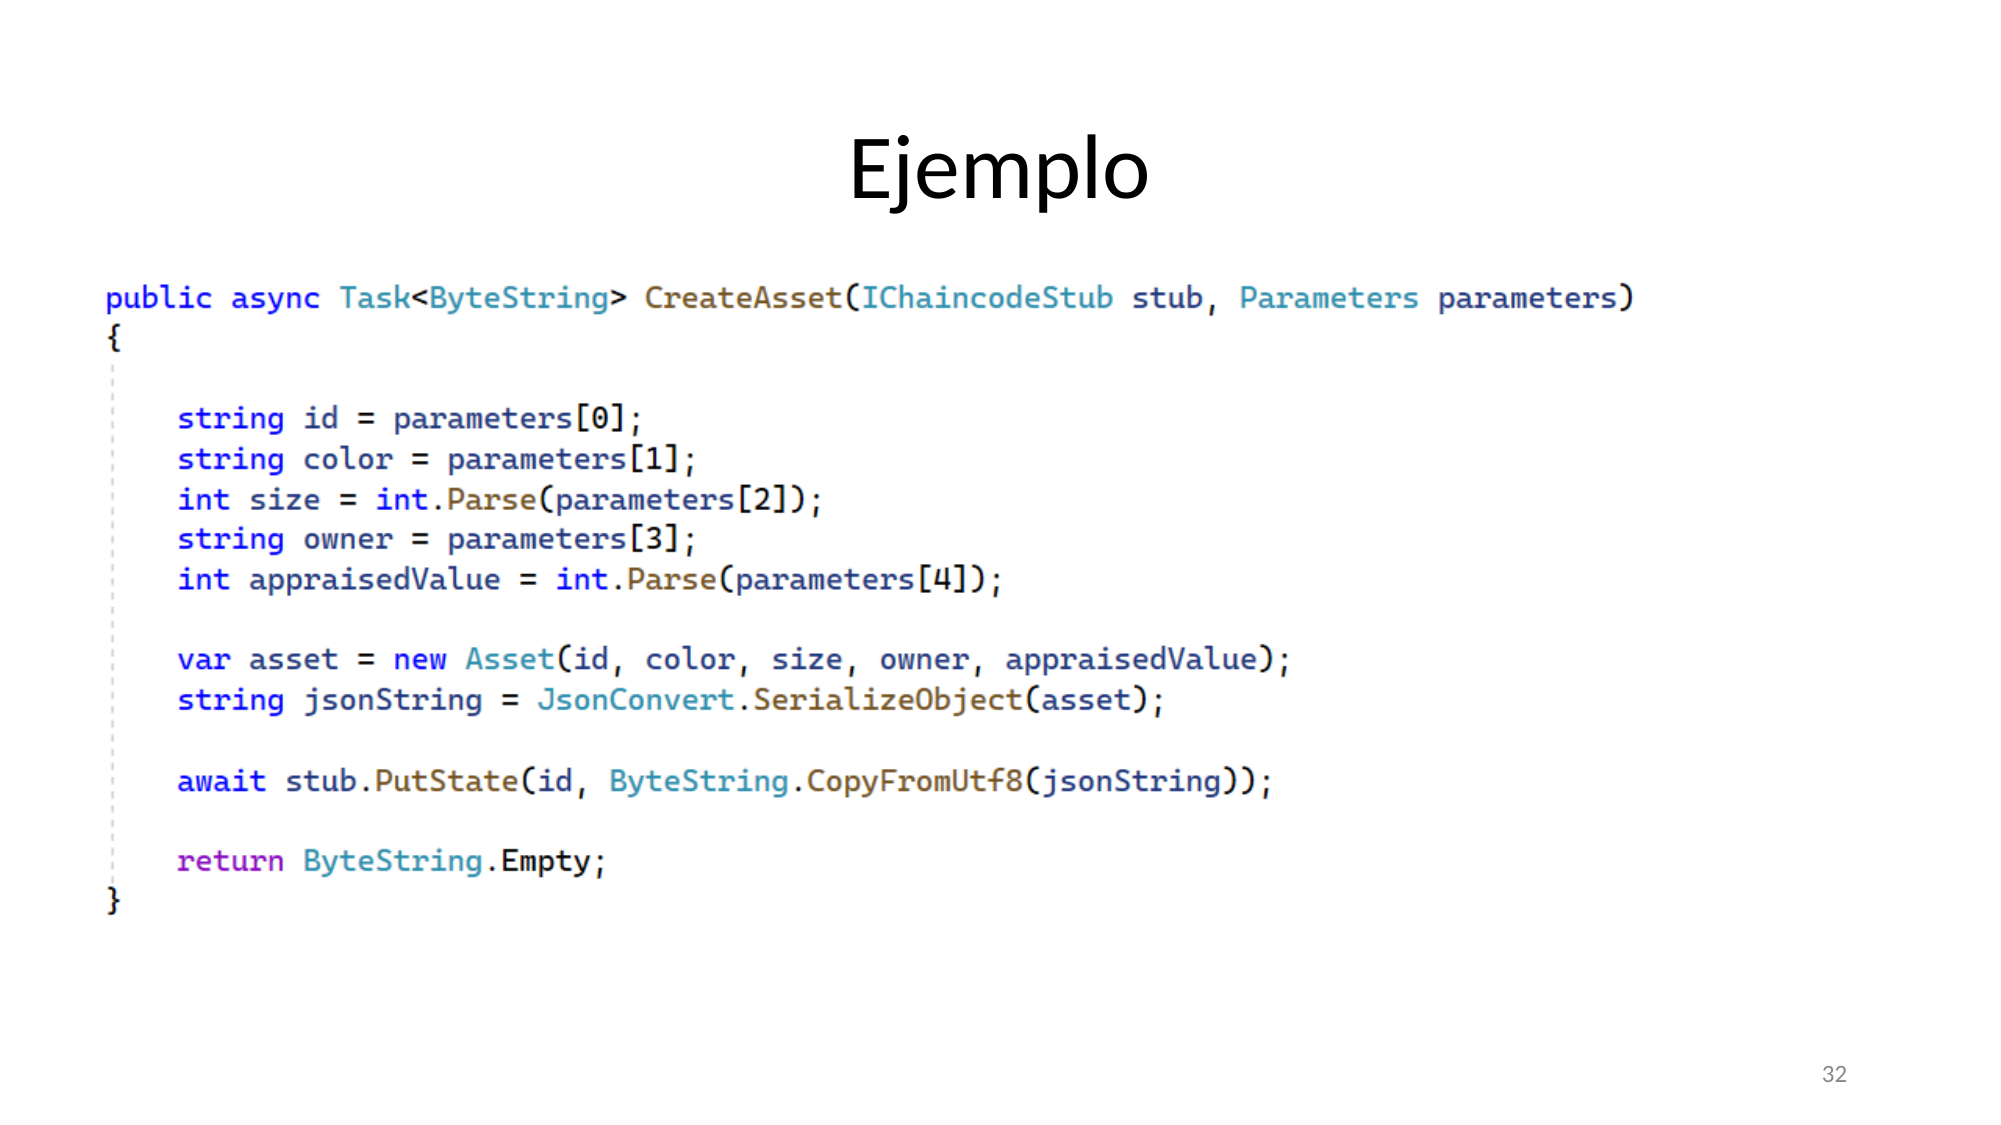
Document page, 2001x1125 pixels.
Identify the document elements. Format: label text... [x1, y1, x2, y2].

slide_number ‹#› [1412, 1042, 1863, 1103]
title Ejemplo [137, 59, 1863, 276]
picture [49, 277, 1915, 941]
